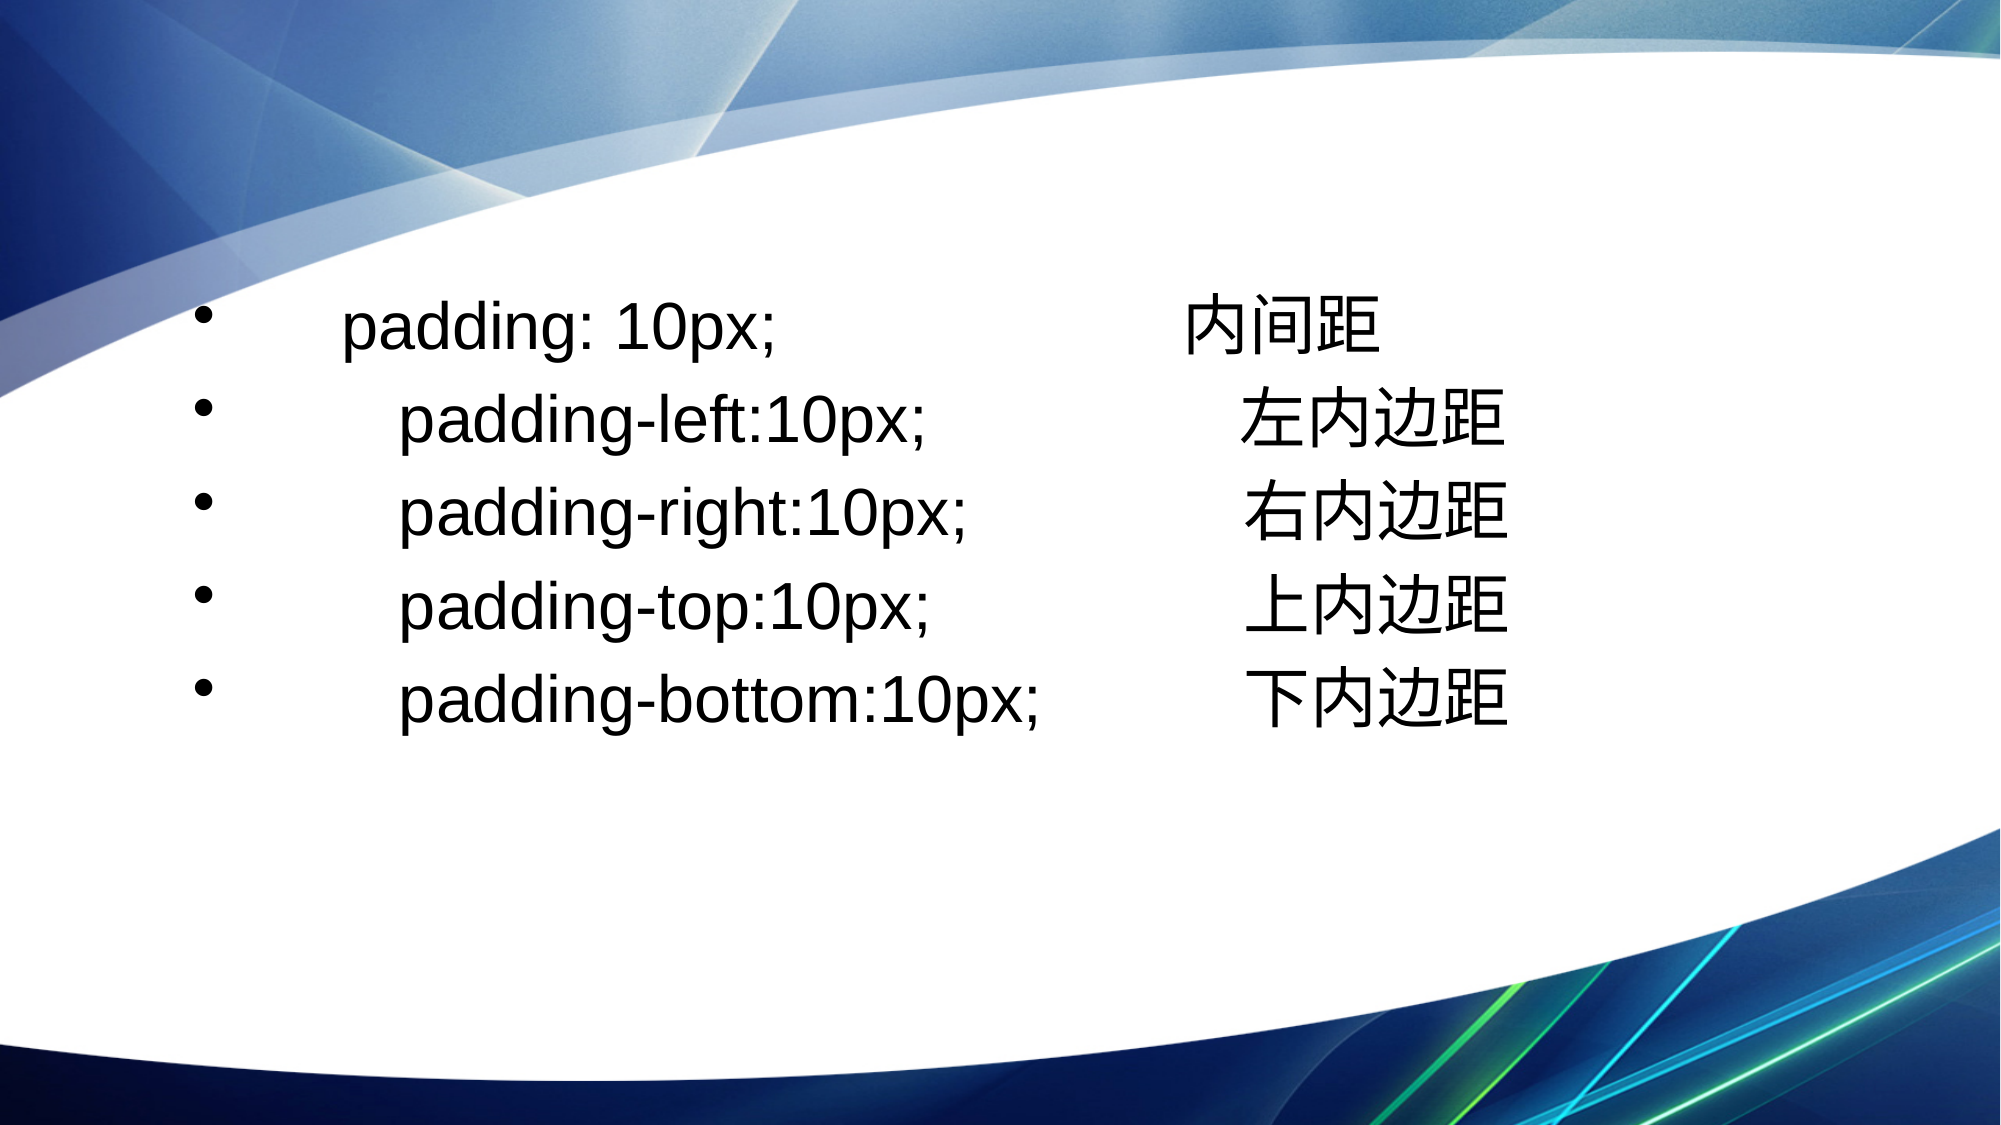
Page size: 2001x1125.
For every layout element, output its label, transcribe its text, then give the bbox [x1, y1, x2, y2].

list padding: 10px; 内间距 padding-left:10px; 左内边距 padding-right:10px; 右内边距 padding-top:10px; 上内边距 padding-bottom:10px; 下内边距 [177, 274, 1979, 1018]
picture [0, 0, 2001, 1125]
